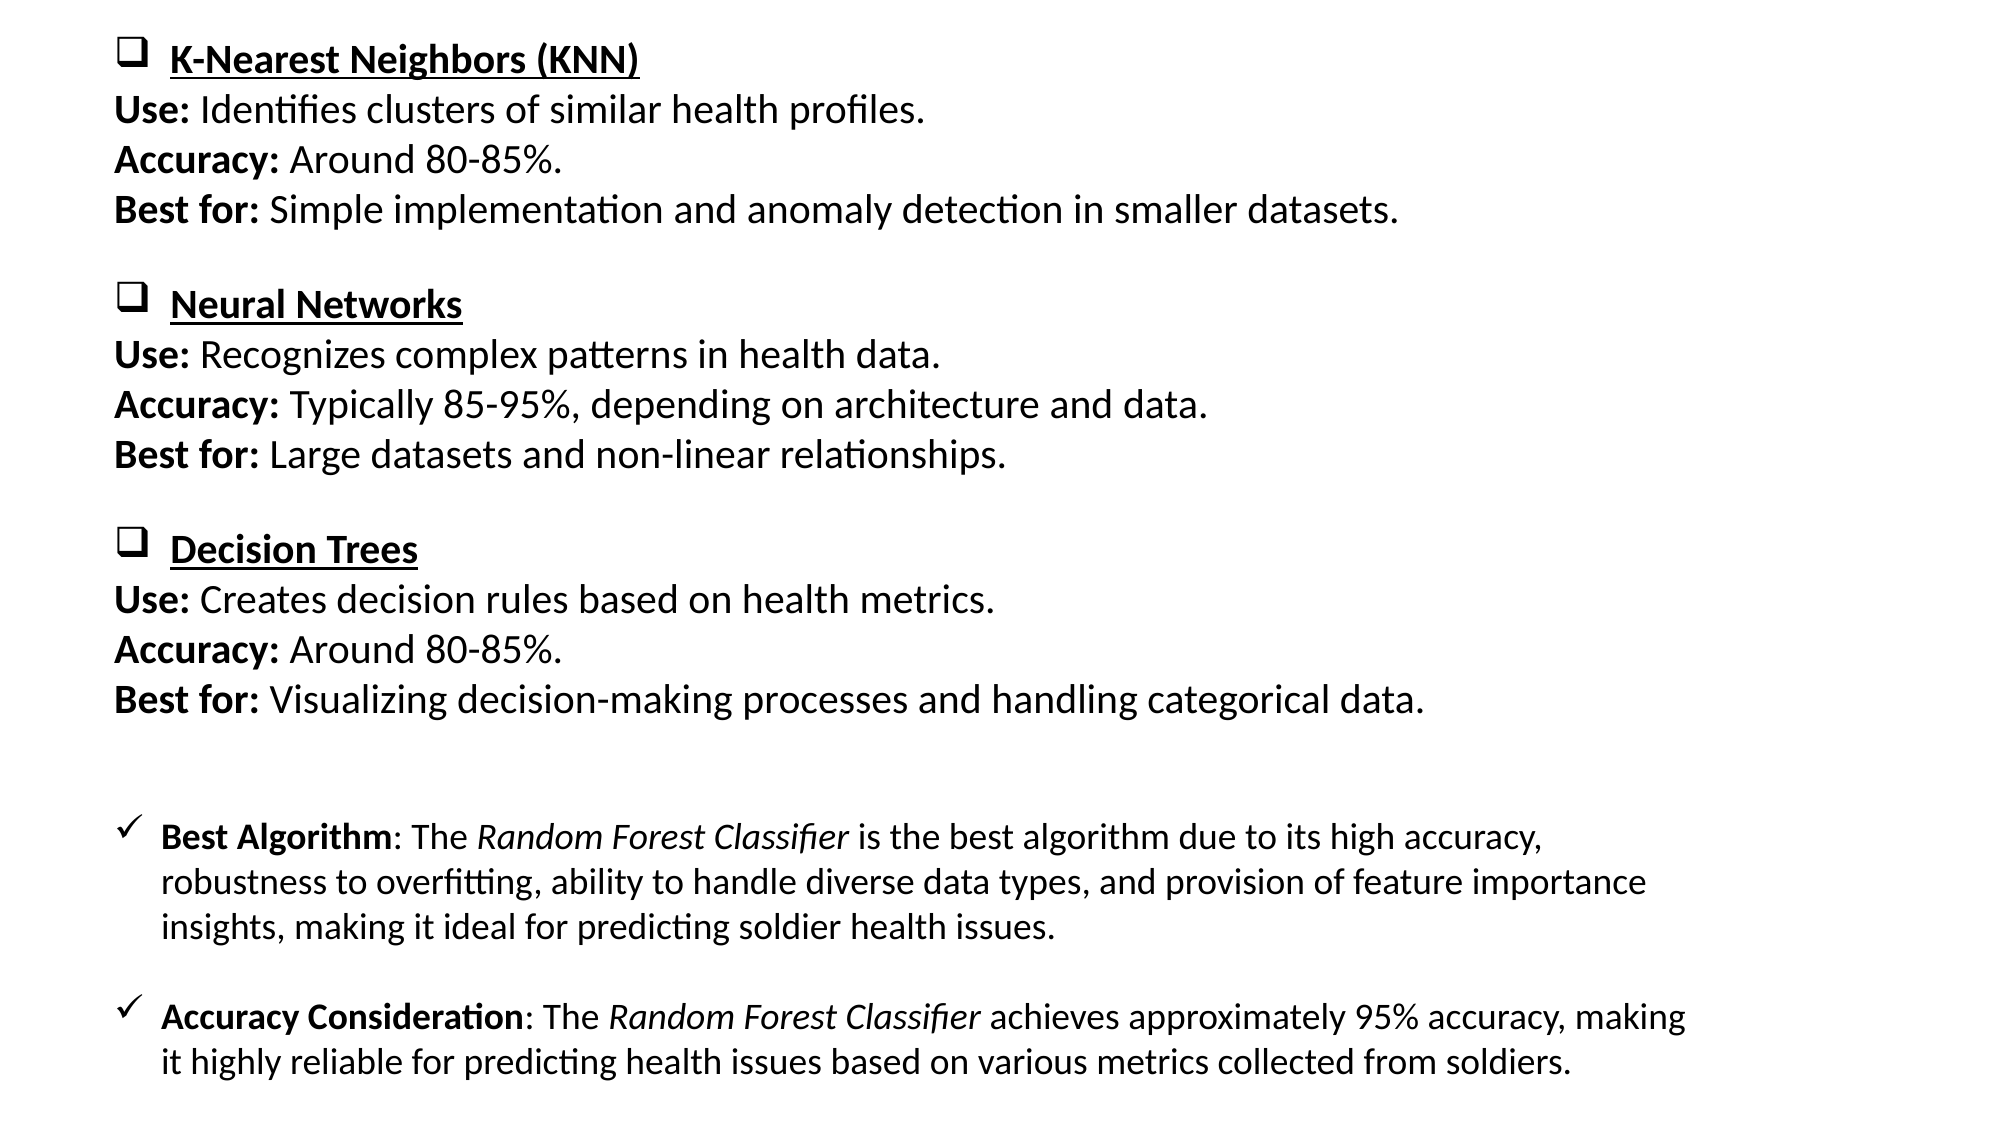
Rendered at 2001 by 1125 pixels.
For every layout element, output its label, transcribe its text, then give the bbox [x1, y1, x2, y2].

text_box K-Nearest Neighbors (KNN) Use: Identifies clusters of similar health profiles. Accuracy: Around 80-85%. Best for: Simple implementation and anomaly detection in smaller datasets. Neural Networks Use: Recognizes complex patterns in health data. Accuracy: Typically 85-95%, depending on architecture and data. Best for: Large datasets and non-linear relationships. Decision Trees Use: Creates decision rules based on health metrics. Accuracy: Around 80-85%. Best for: Visualizing decision-making processes and handling categorical data. Best Algorithm: The Random Forest Classifier is the best algorithm due to its high accuracy, robustness to overfitting, ability to handle diverse data types, and provision of feature importance insights, making it ideal for predicting soldier health issues. Accuracy Consideration: The Random Forest Classifier achieves approximately 95% accuracy, making it highly reliable for predicting health issues based on various metrics collected from soldiers. [99, 24, 1704, 1090]
